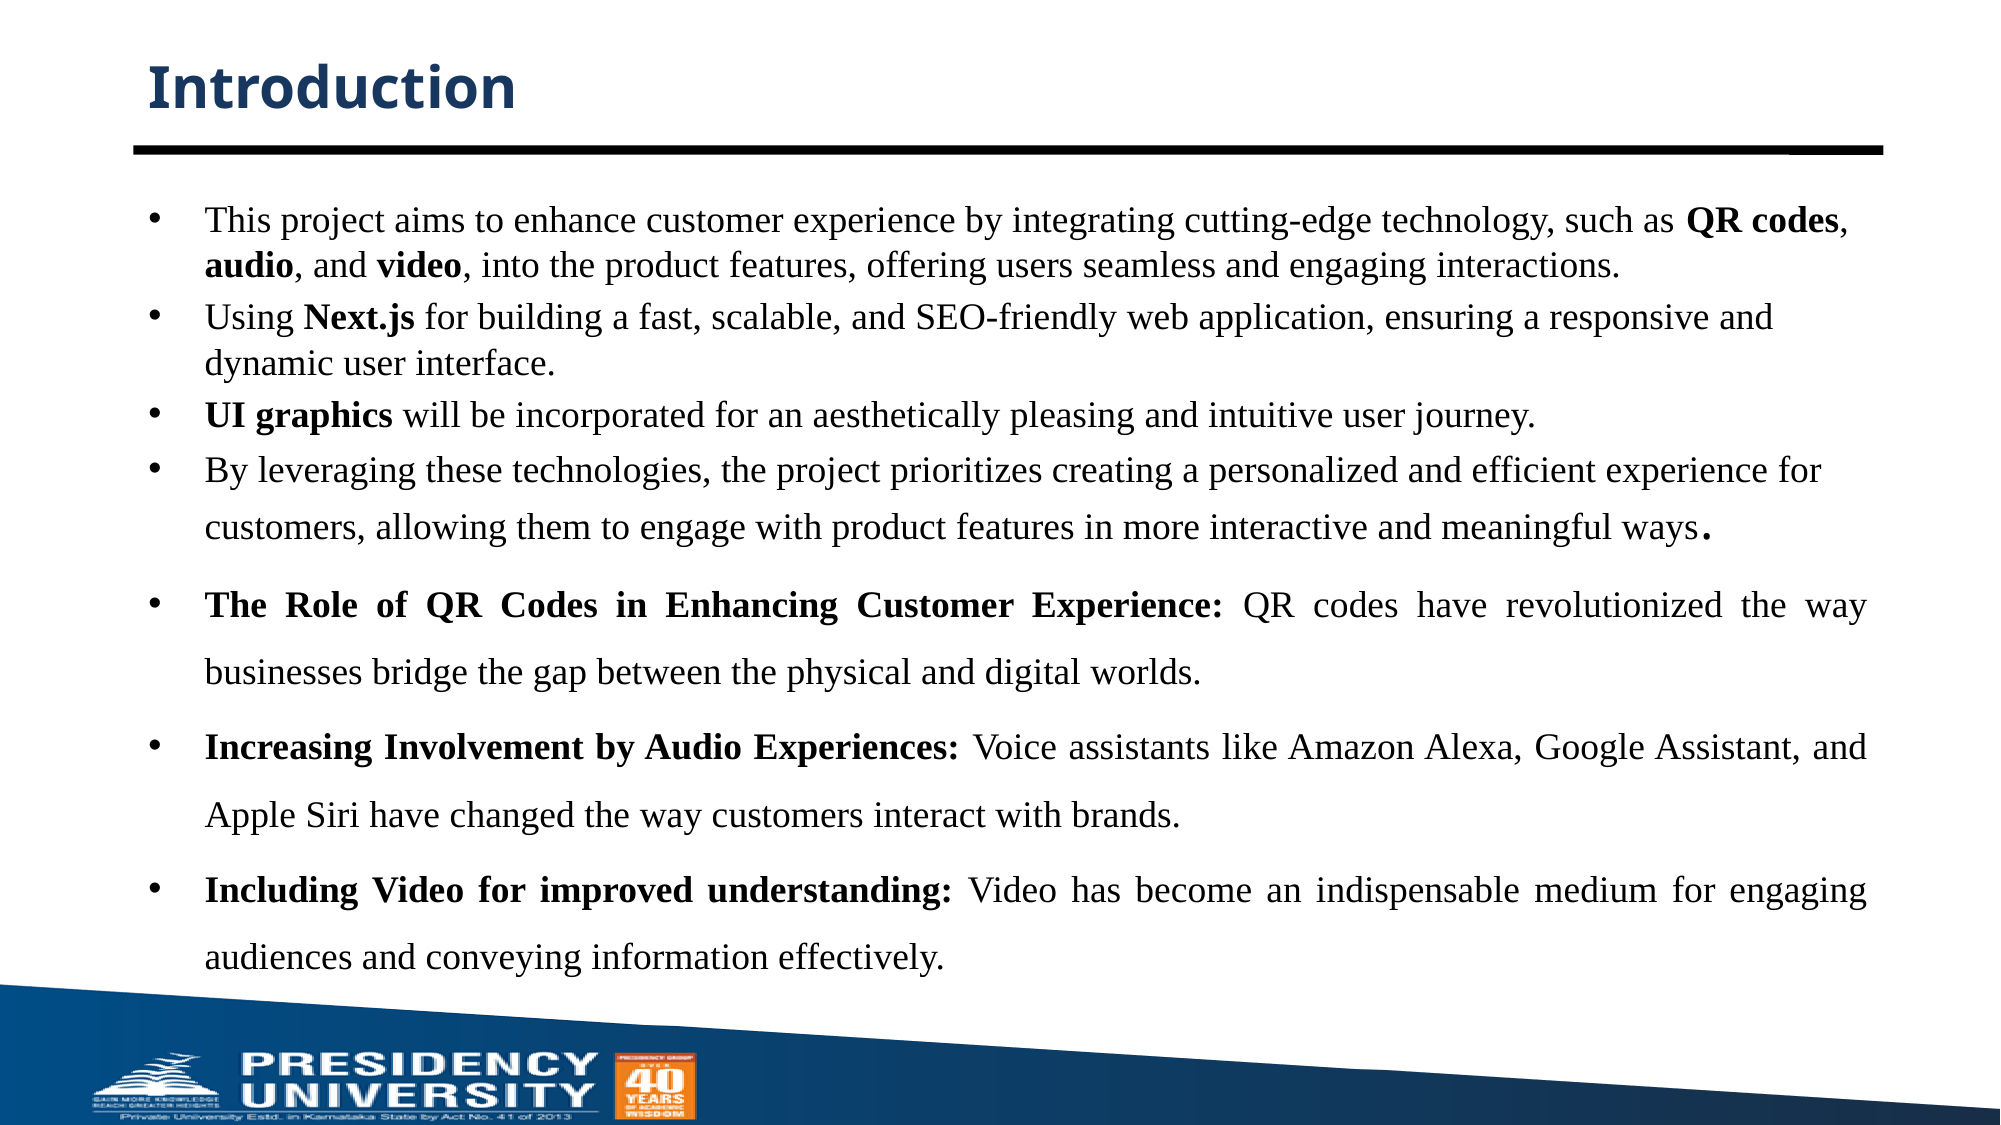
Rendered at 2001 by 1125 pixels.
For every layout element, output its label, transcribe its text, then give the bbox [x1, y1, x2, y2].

title Introduction [133, 45, 1884, 125]
list This project aims to enhance customer experience by integrating cutting-edge technology, such as QR codes, audio, and video, into the product features, offering users seamless and engaging interactions. Using Next.js for building a fast, scalable, and SEO-friendly web application, ensuring a responsive and dynamic user interface. UI graphics will be incorporated for an aesthetically pleasing and intuitive user journey. By leveraging these technologies, the project prioritizes creating a personalized and efficient experience for customers, allowing them to engage with product features in more interactive and meaningful ways. The Role of QR Codes in Enhancing Customer Experience: QR codes have revolutionized the way businesses bridge the gap between the physical and digital worlds. Increasing Involvement by Audio Experiences: Voice assistants like Amazon Alexa, Google Assistant, and Apple Siri have changed the way customers interact with brands. Including Video for improved understanding: Video has become an indispensable medium for engaging audiences and conveying information effectively. [133, 187, 1884, 1000]
picture [0, 982, 2000, 1125]
